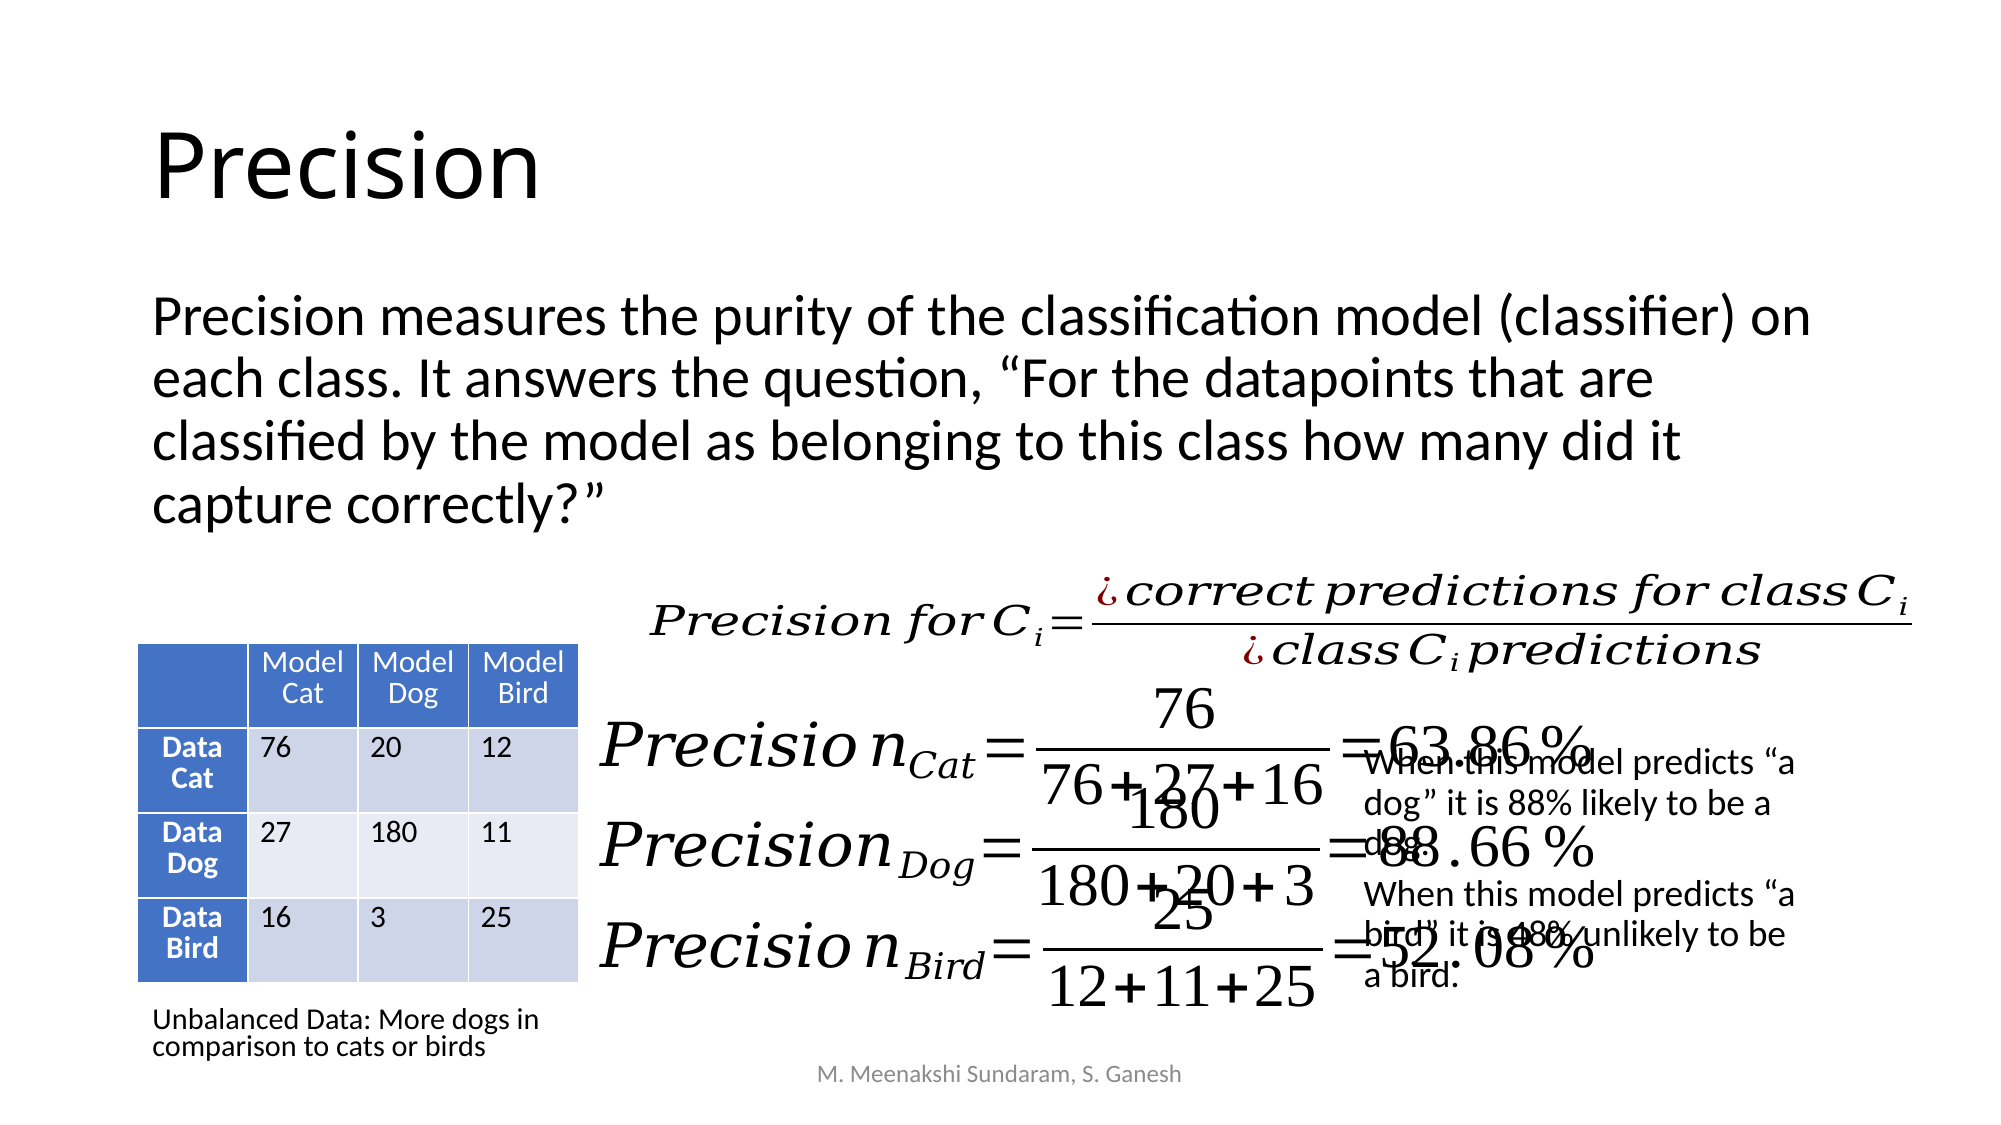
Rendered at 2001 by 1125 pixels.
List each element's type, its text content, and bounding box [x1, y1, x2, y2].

table_cell 180 [359, 814, 468, 897]
footer M. Meenakshi Sundaram, S. Ganesh [662, 1042, 1338, 1103]
table_cell 11 [469, 814, 578, 897]
title Precision [137, 59, 1863, 277]
table_cell 25 [469, 899, 578, 982]
text_box Precision measures the purity of the classification model (classifier) on each class. It answers the question, “For the datapoints that are classified by the model as belonging to this class how many did it capture correctly?” [137, 277, 1863, 559]
text_box Unbalanced Data: More dogs in comparison to cats or birds [136, 999, 580, 1072]
table_cell Data Dog [138, 814, 247, 897]
table_cell 3 [359, 899, 468, 982]
table_header Model Cat [249, 644, 357, 727]
table_cell 12 [469, 729, 578, 812]
table_cell Data Bird [138, 899, 247, 982]
table_cell 76 [249, 729, 357, 812]
table_cell 16 [249, 899, 357, 982]
table_header Model Bird [469, 644, 578, 727]
table_header Model Dog [359, 644, 468, 727]
table_cell Data Cat [138, 729, 247, 812]
table_cell 27 [249, 814, 357, 897]
table_header [138, 644, 247, 727]
table_cell 20 [359, 729, 468, 812]
